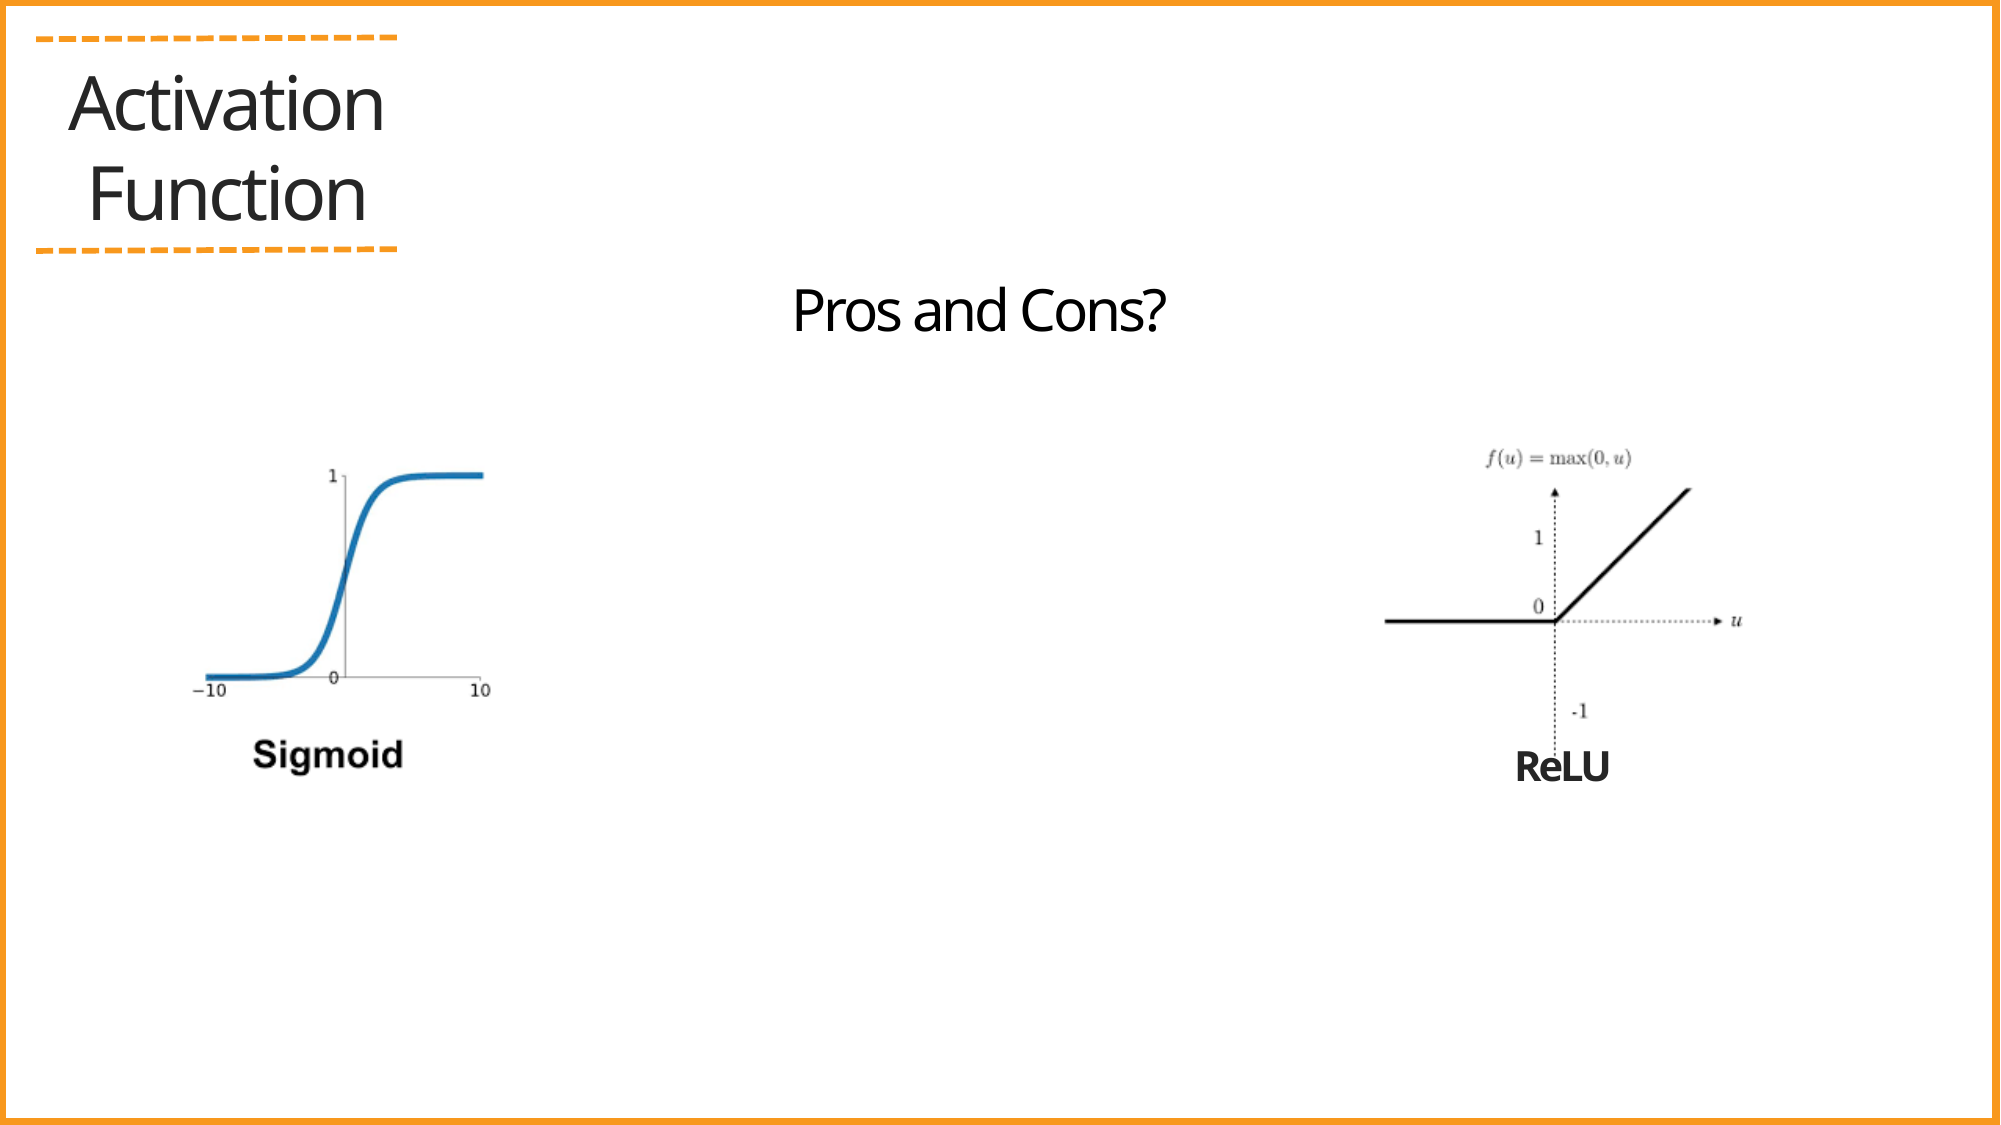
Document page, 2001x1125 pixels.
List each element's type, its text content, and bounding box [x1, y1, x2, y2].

text_box Pros and Cons? [664, 265, 1295, 351]
picture [1374, 438, 1752, 766]
picture [168, 438, 511, 799]
text_box Activation Function [0, 48, 457, 244]
text_box ReLU [1294, 732, 1832, 798]
